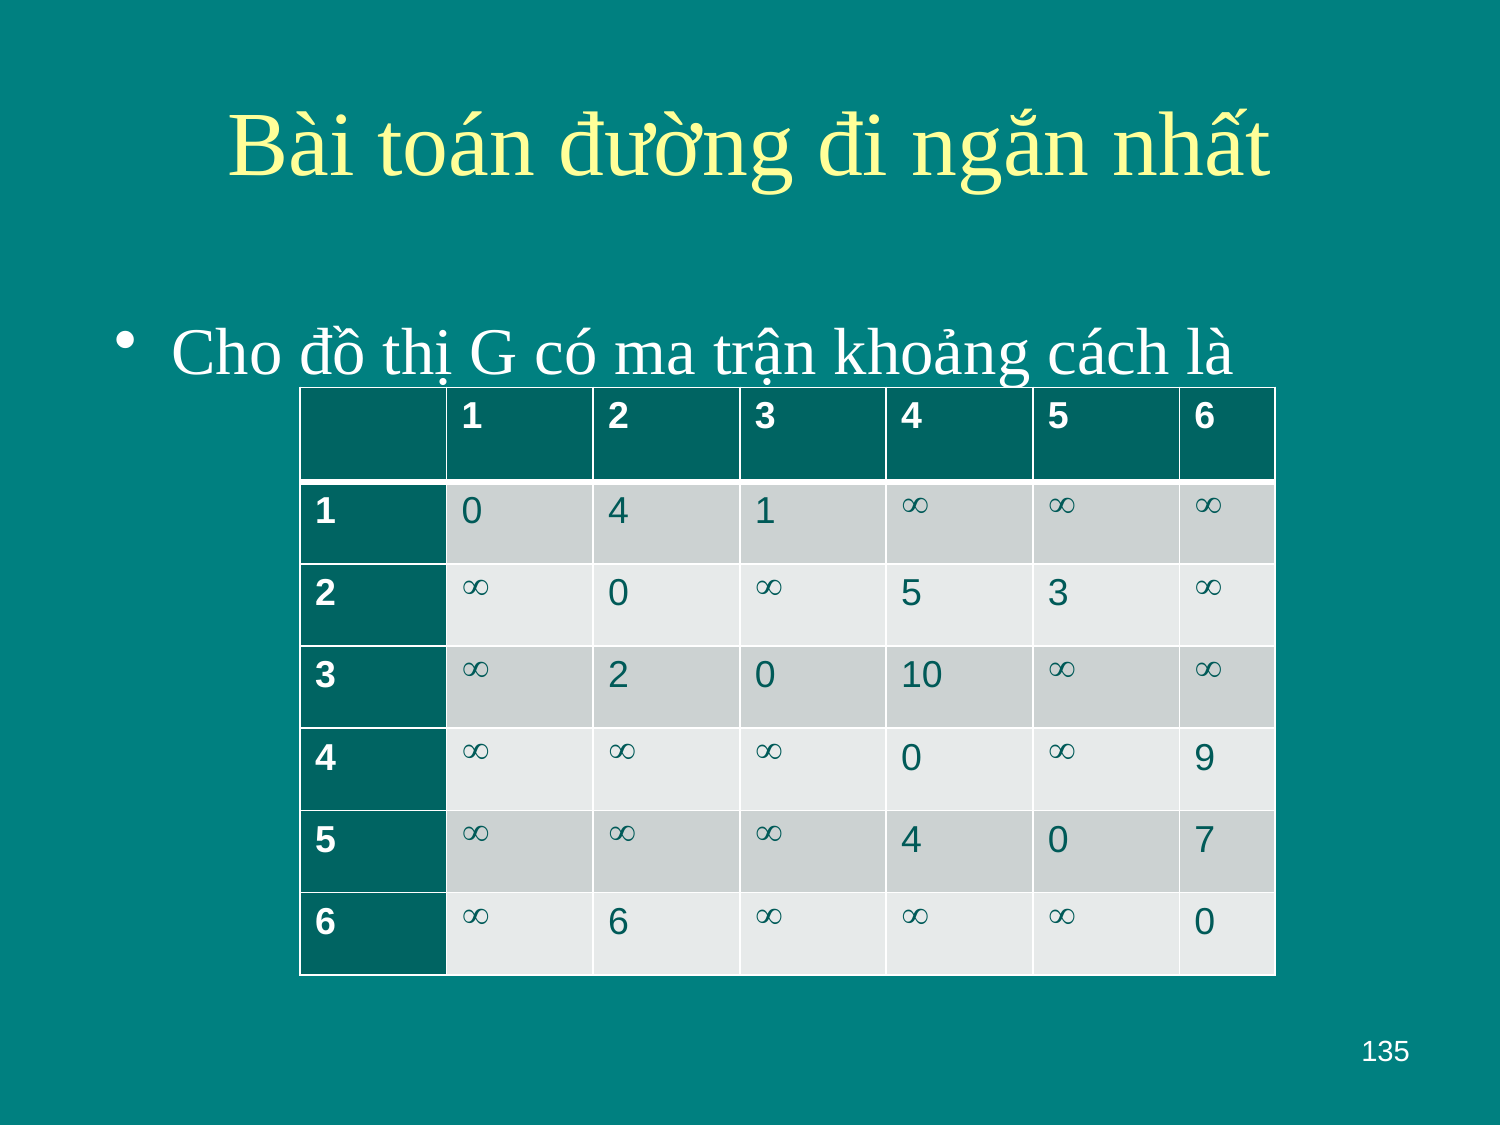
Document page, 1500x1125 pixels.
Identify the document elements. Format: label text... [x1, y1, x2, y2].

table_cell  [594, 811, 739, 892]
table_cell  [1180, 485, 1274, 563]
table_cell 2 [301, 565, 446, 645]
table_cell  [447, 565, 592, 645]
table_cell 0 [447, 485, 592, 563]
table_cell 6 [594, 893, 739, 974]
table_cell  [887, 893, 1032, 974]
title Bài toán đường đi ngắn nhất [74, 44, 1426, 233]
table_cell  [447, 647, 592, 727]
table_header 1 [447, 388, 592, 479]
table_cell  [887, 485, 1032, 563]
table_cell 4 [594, 485, 739, 563]
table_cell  [1180, 647, 1274, 727]
table_cell 0 [1180, 893, 1274, 974]
slide_number 135 [1074, 1024, 1426, 1103]
table_header 3 [741, 388, 885, 479]
table_cell 0 [1034, 811, 1179, 892]
table_header 4 [887, 388, 1032, 479]
table_cell  [447, 729, 592, 810]
table_cell 9 [1180, 729, 1274, 810]
table_cell 3 [301, 647, 446, 727]
table_cell 0 [741, 647, 885, 727]
table_cell 4 [301, 729, 446, 810]
table_cell  [1034, 647, 1179, 727]
table_cell 0 [594, 565, 739, 645]
table_cell  [1034, 893, 1179, 974]
table_cell  [741, 811, 885, 892]
table_cell  [741, 893, 885, 974]
table_cell  [447, 811, 592, 892]
table_cell  [594, 729, 739, 810]
table_cell  [1034, 485, 1179, 563]
table_cell 5 [887, 565, 1032, 645]
table_header 2 [594, 388, 739, 479]
table_cell 0 [887, 729, 1032, 810]
table_cell 5 [301, 811, 446, 892]
table_cell 3 [1034, 565, 1179, 645]
table_cell 1 [741, 485, 885, 563]
table_header 5 [1034, 388, 1179, 479]
table_cell  [447, 893, 592, 974]
table_cell 2 [594, 647, 739, 727]
table_cell  [741, 565, 885, 645]
table_cell 7 [1180, 811, 1274, 892]
table_cell 6 [301, 893, 446, 974]
table_cell  [1034, 729, 1179, 810]
table_cell  [1180, 565, 1274, 645]
list Cho đồ thị G có ma trận khoảng cách là [99, 299, 1451, 1043]
table_cell 1 [301, 485, 446, 563]
table_cell  [741, 729, 885, 810]
table_header 6 [1180, 388, 1274, 479]
table_cell 10 [887, 647, 1032, 727]
table_header [301, 388, 446, 479]
table_cell 4 [887, 811, 1032, 892]
